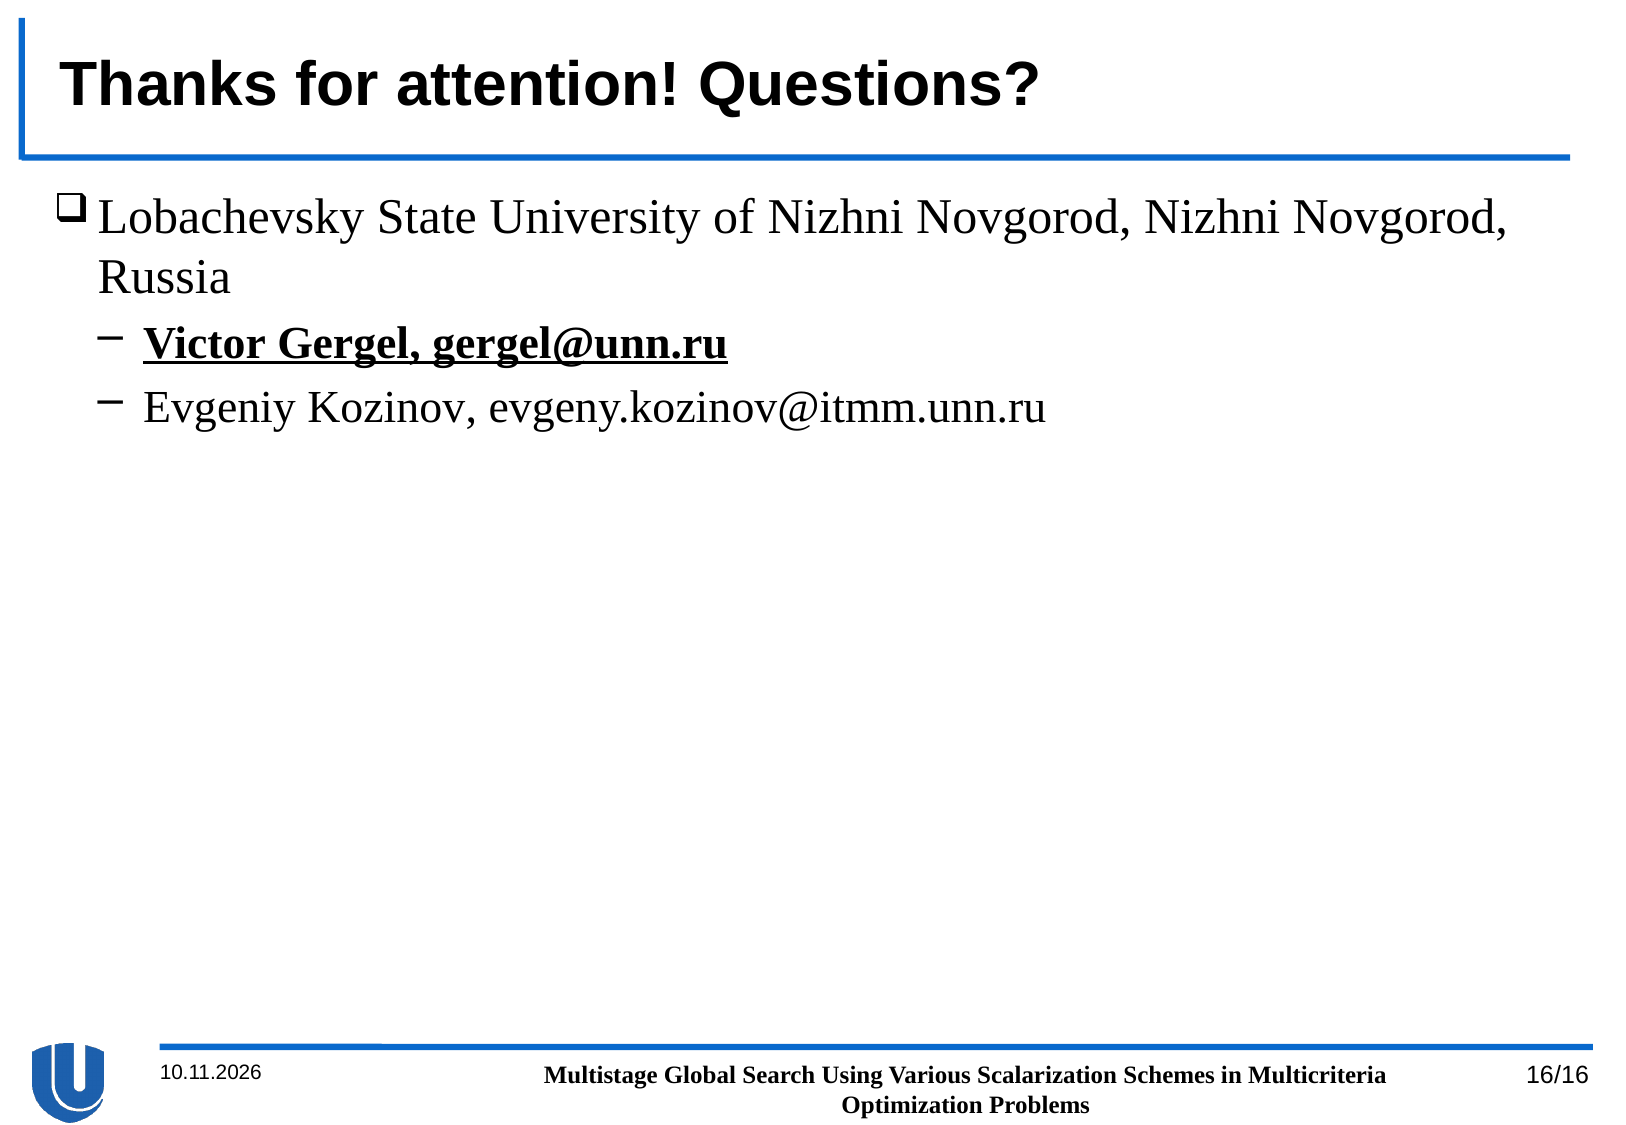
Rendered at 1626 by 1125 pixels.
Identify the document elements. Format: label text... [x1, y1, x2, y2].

footer Multistage Global Search Using Various Scalarization Schemes in Multicriteria Optimization Problems [493, 1051, 1439, 1125]
slide_number 16/16 [1450, 1051, 1605, 1125]
list Lobachevsky State University of Nizhni Novgorod, Nizhni Novgorod, Russia Victor Gergel, gergel@unn.ru Evgeniy Kozinov, evgeny.kozinov@itmm.unn.ru [38, 175, 1598, 1032]
picture [32, 1043, 104, 1123]
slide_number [144, 1051, 482, 1125]
title Thanks for attention! Questions? [44, 33, 1598, 127]
